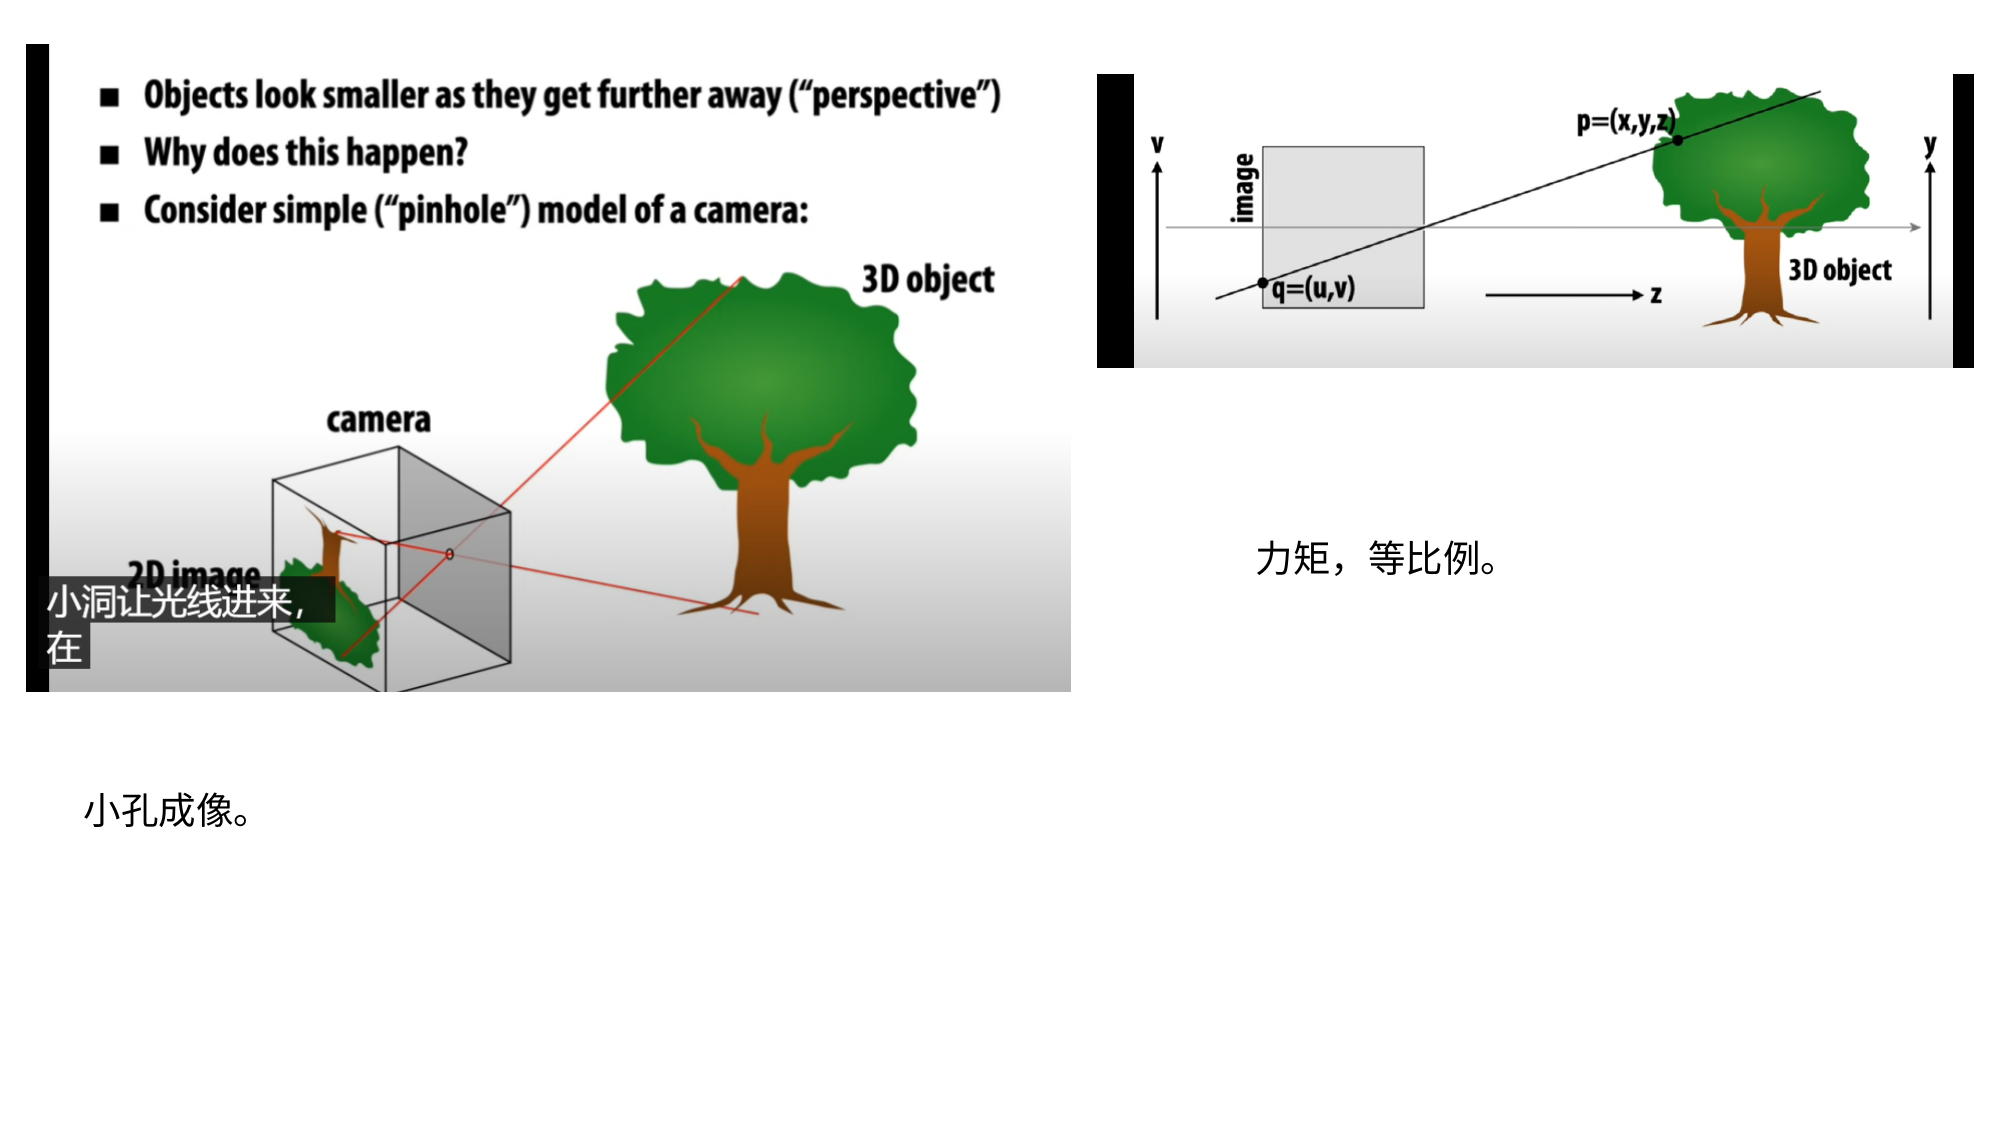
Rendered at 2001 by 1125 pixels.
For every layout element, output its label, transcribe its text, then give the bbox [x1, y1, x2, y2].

text_box 小孔成像。 [69, 779, 472, 840]
picture [1097, 74, 1974, 368]
picture [26, 44, 1071, 692]
text_box 力矩，等比例。 [1241, 527, 1584, 588]
